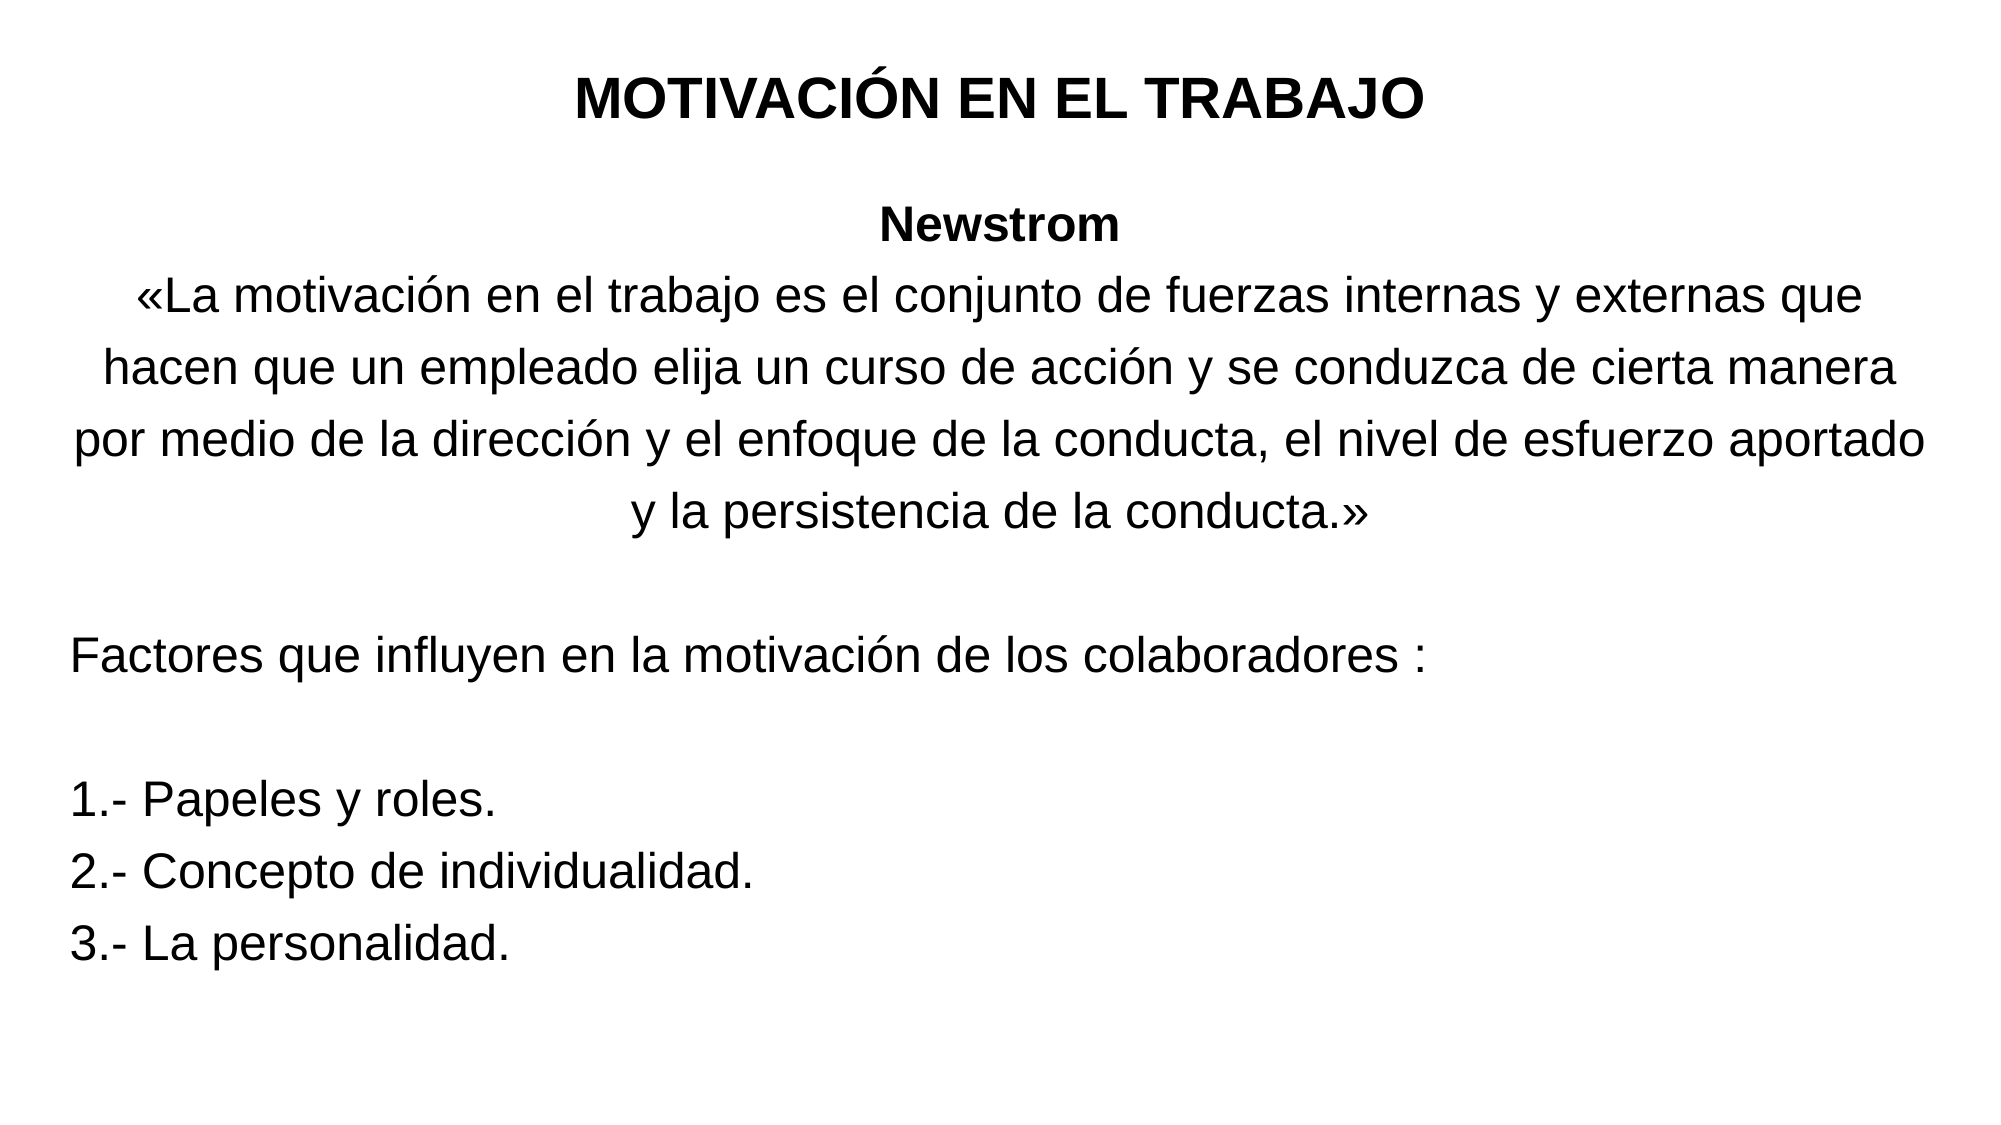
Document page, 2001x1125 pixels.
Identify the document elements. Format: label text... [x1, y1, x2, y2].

text_box Newstrom «La motivación en el trabajo es el conjunto de fuerzas internas y externas que hacen que un empleado elija un curso de acción y se conduzca de cierta manera por medio de la dirección y el enfoque de la conducta, el nivel de esfuerzo aportado y la persistencia de la conducta.» Factores que influyen en la motivación de los colaboradores : 1.- Papeles y roles. 2.- Concepto de individualidad. 3.- La personalidad. [54, 171, 1946, 979]
title MOTIVACIÓN EN EL TRABAJO [137, 59, 1863, 139]
